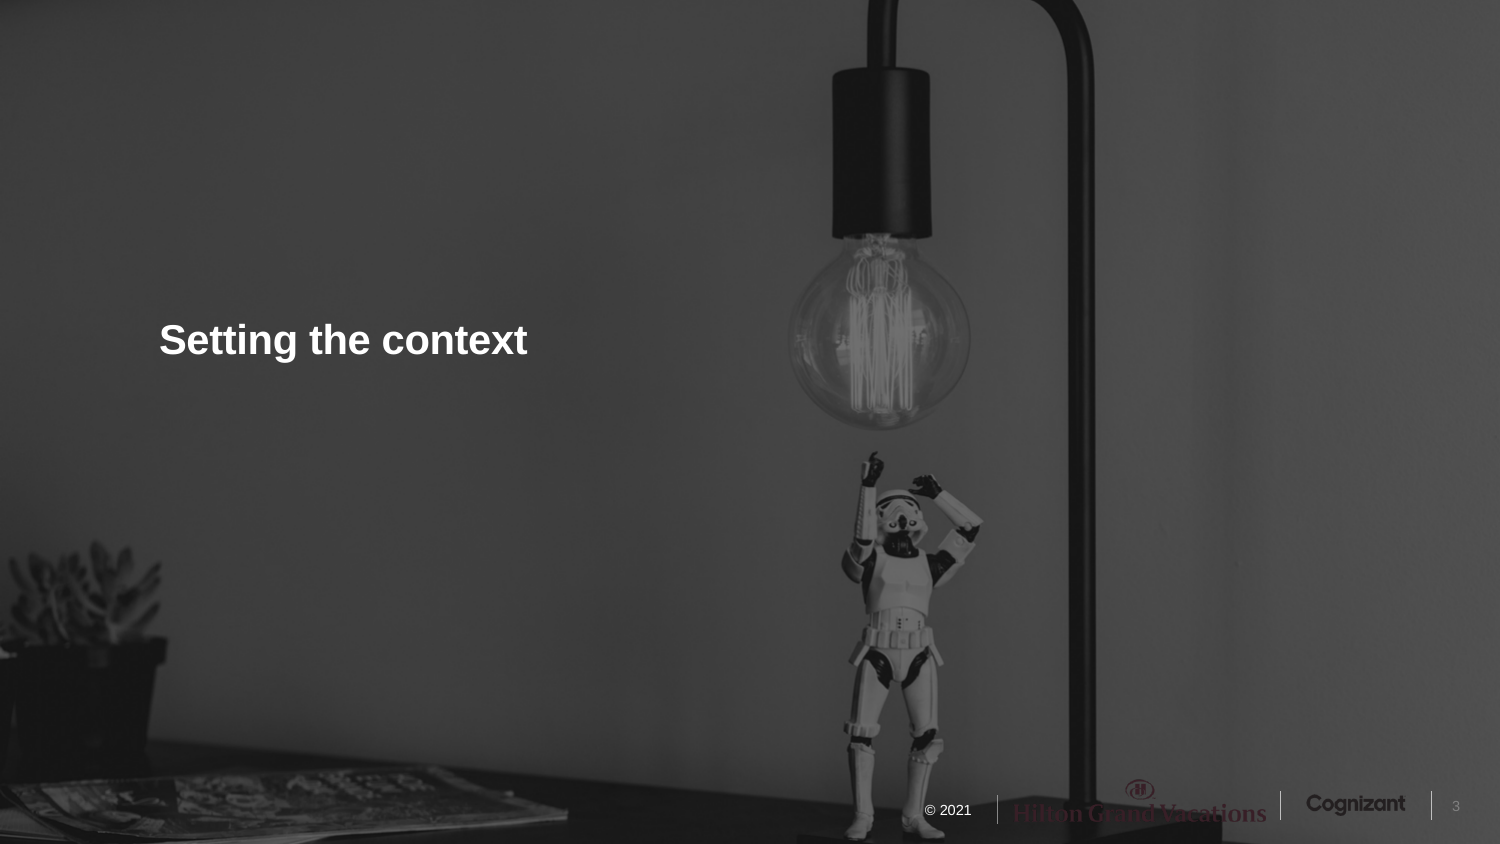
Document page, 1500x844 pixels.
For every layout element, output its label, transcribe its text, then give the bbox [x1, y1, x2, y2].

slide_number 3 [1431, 789, 1481, 822]
text_box © 2021 [910, 793, 988, 827]
title Setting the context [144, 310, 777, 372]
picture [0, 0, 1500, 844]
